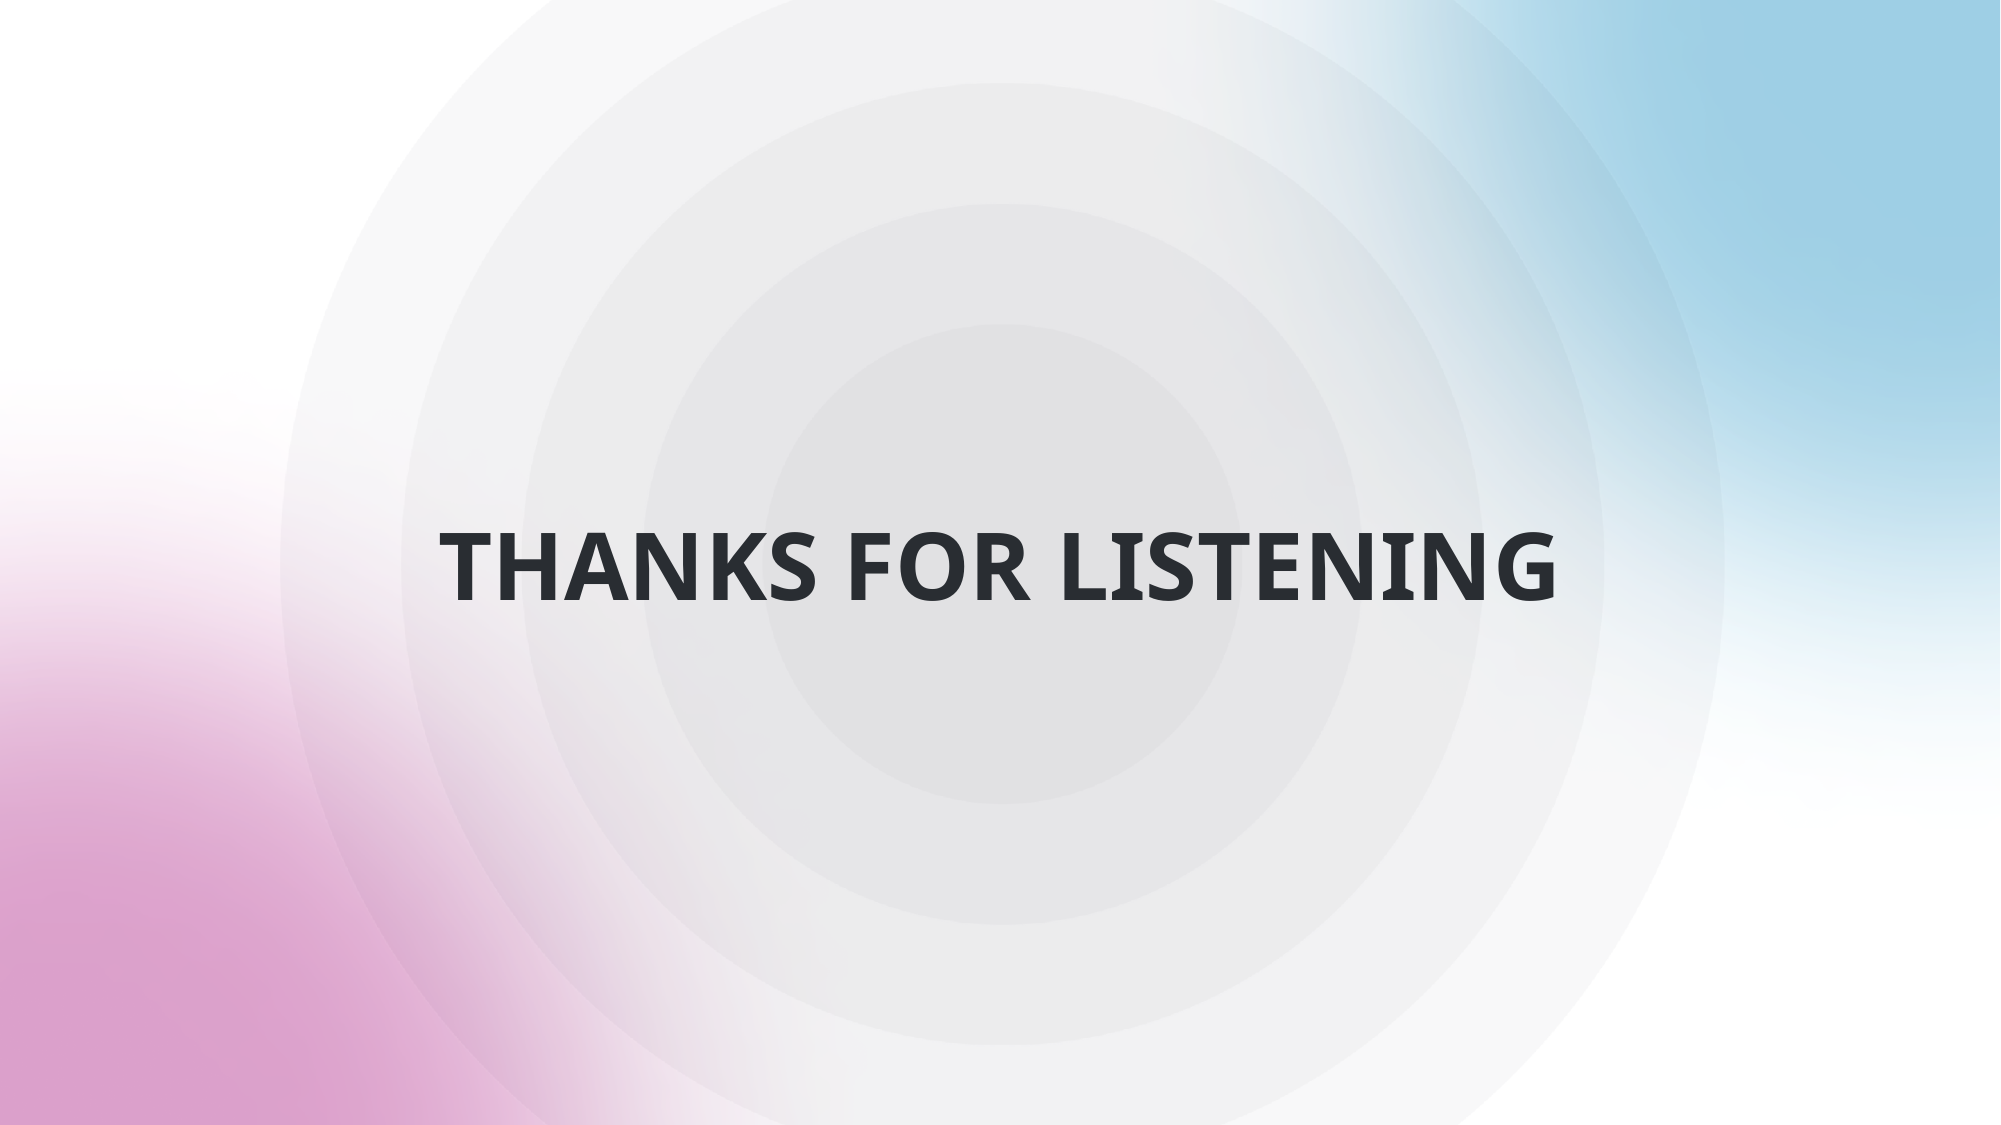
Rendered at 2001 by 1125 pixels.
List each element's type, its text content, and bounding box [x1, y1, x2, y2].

text_box THANKS FOR LISTENING [0, 0, 2000, 1125]
